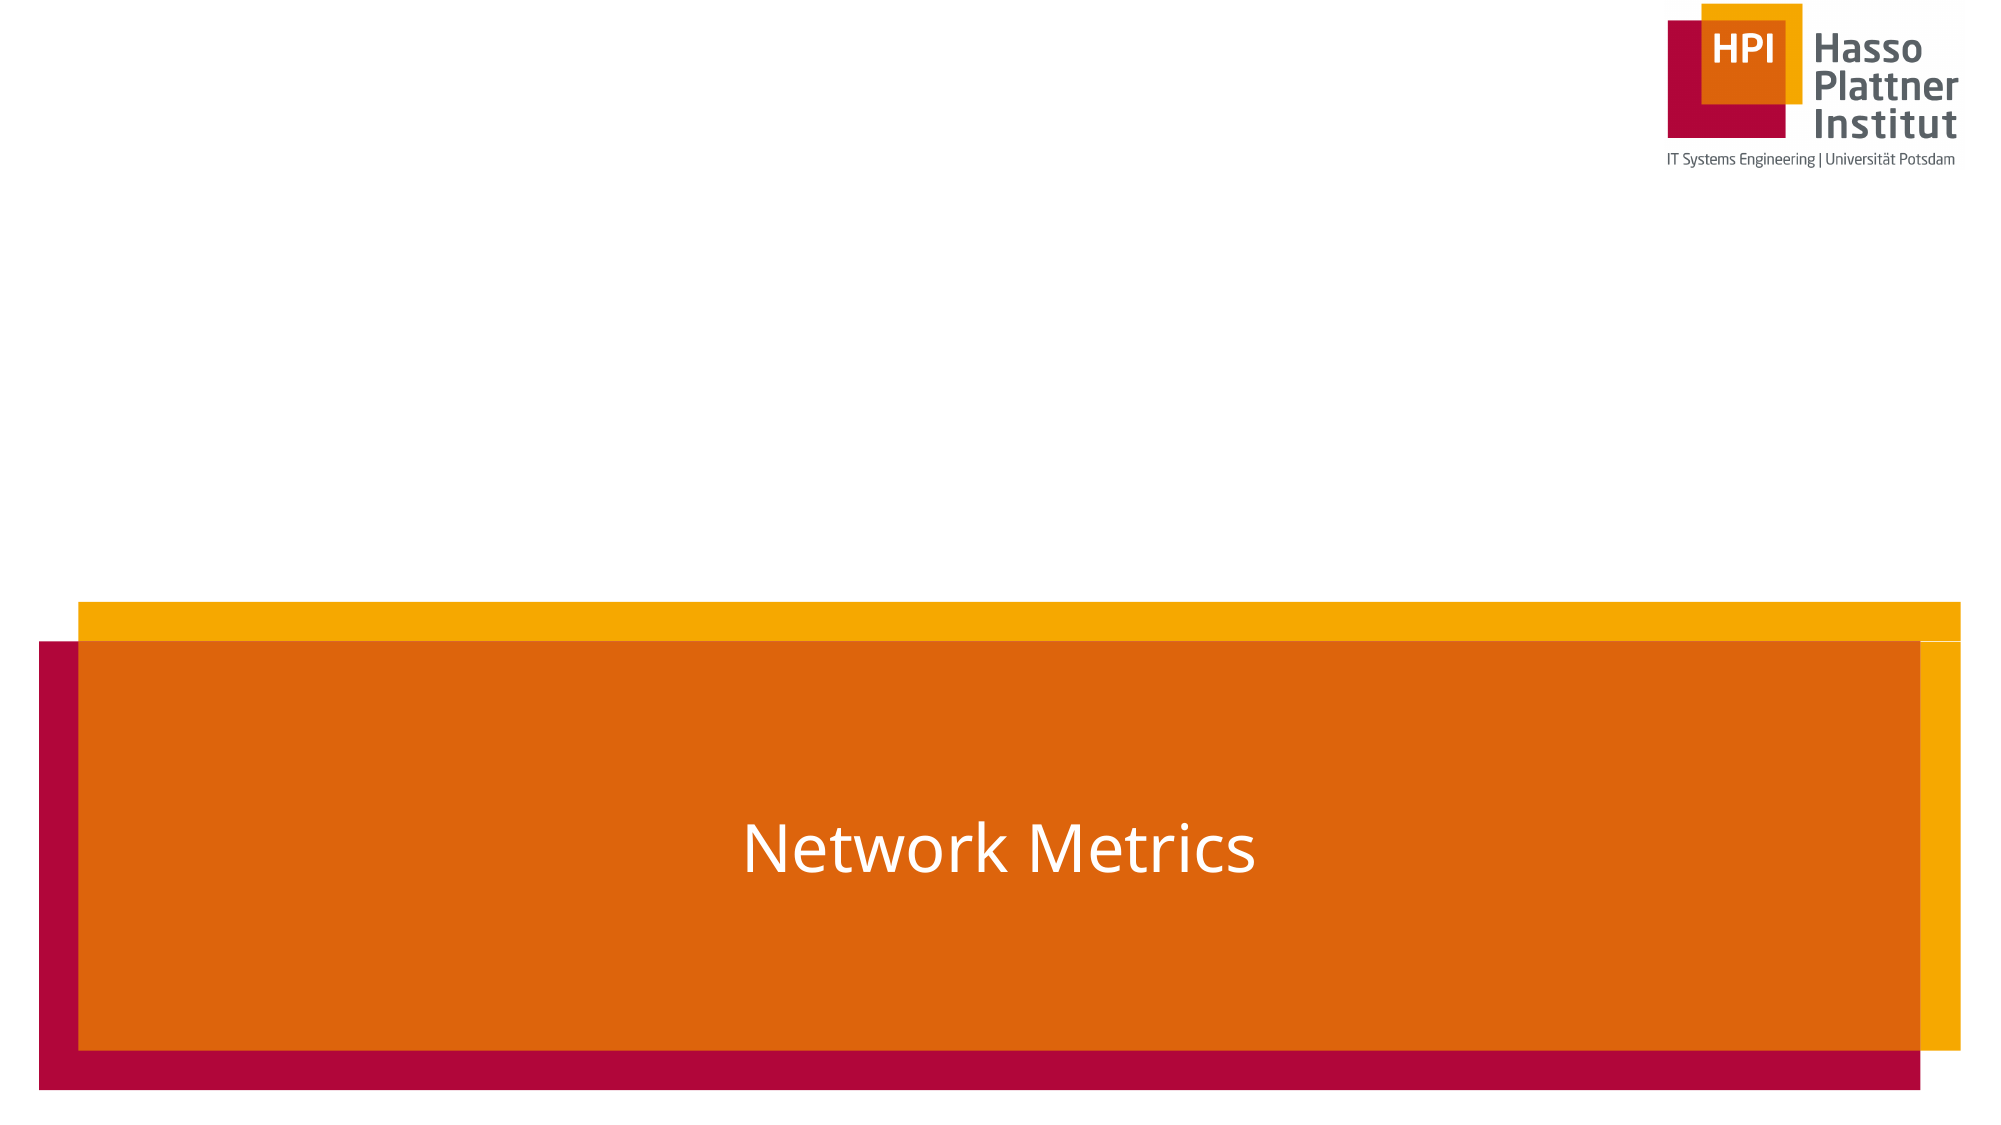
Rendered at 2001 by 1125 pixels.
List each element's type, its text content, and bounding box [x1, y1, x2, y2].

title Network Metrics [78, 641, 1921, 1051]
picture [1664, 0, 1965, 170]
